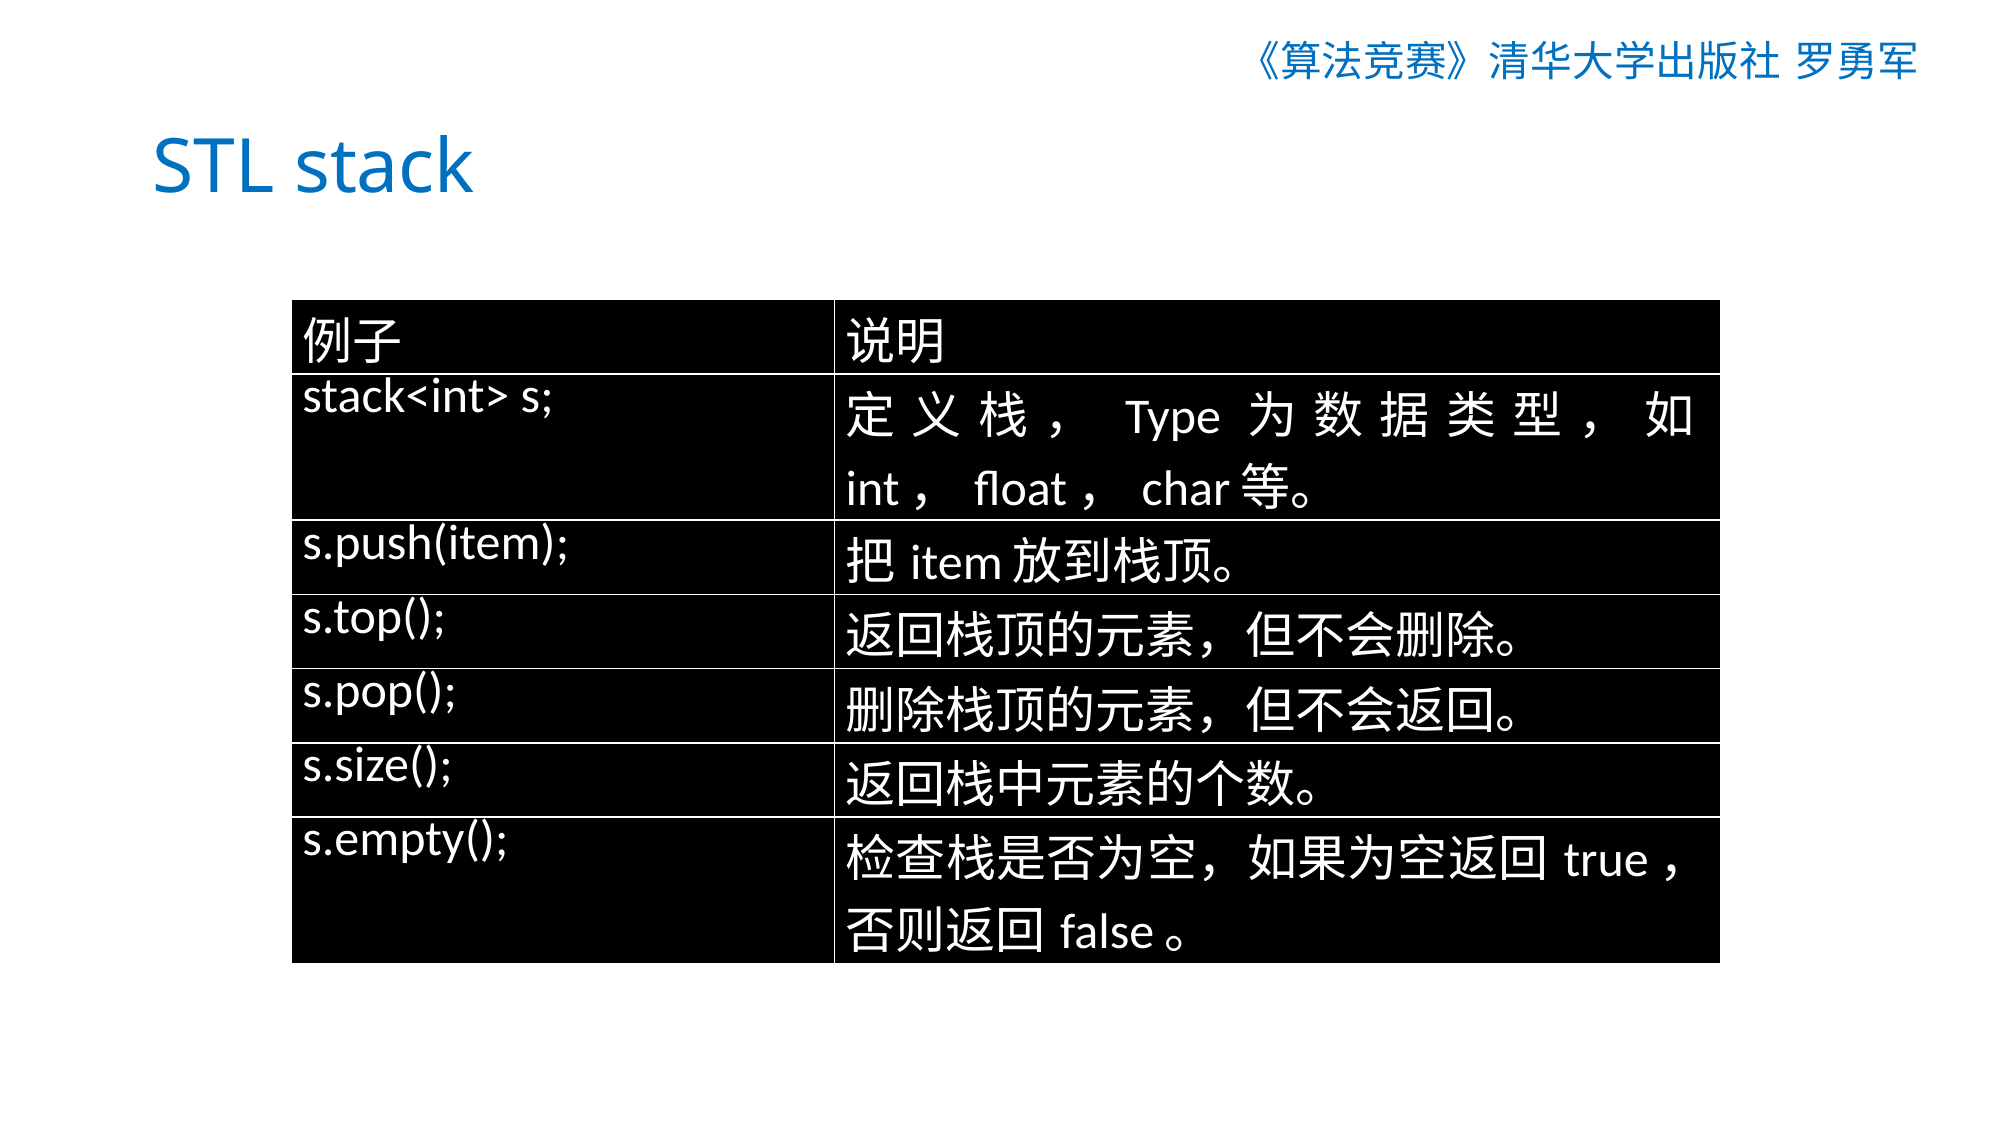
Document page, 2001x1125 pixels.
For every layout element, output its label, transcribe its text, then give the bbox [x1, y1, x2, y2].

table_cell s.pop(); [292, 669, 834, 742]
table_cell 检查栈是否为空，如果为空返回true，否则返回false。 [835, 818, 1720, 963]
table_cell 删除栈顶的元素，但不会返回。 [835, 669, 1720, 742]
table_header 说明 [835, 300, 1720, 373]
table_cell 把item放到栈顶。 [835, 521, 1720, 594]
table_cell s.top(); [292, 595, 834, 668]
table_cell s.push(item); [292, 521, 834, 594]
table_cell stack<int> s; [292, 375, 834, 519]
table_cell s.size(); [292, 744, 834, 816]
title STL stack [137, 59, 1863, 278]
table_cell s.empty(); [292, 818, 834, 963]
footer 《算法竞赛》清华大学出版社 罗勇军 [1212, 20, 1945, 99]
table_cell 返回栈顶的元素，但不会删除。 [835, 595, 1720, 668]
table_cell 返回栈中元素的个数。 [835, 744, 1720, 816]
table_header 例子 [292, 300, 834, 373]
table_cell 定义栈，Type为数据类型，如int，float，char等。 [835, 375, 1720, 519]
